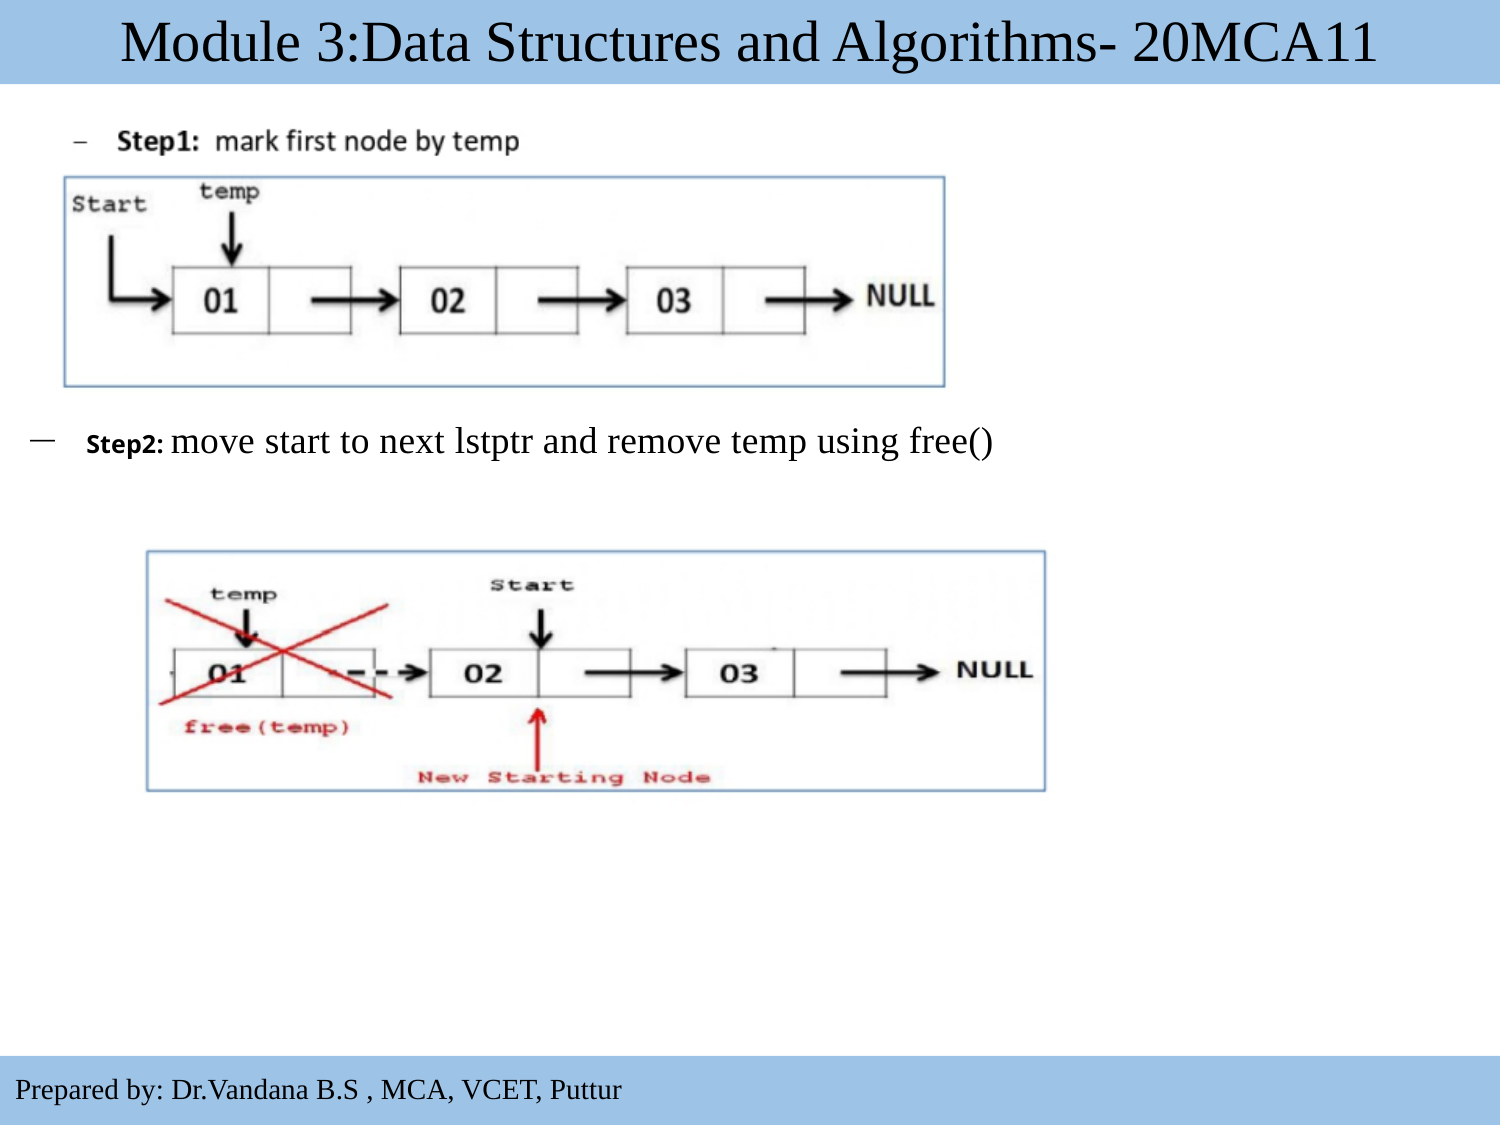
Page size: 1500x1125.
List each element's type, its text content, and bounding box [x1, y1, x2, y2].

picture [53, 120, 963, 402]
picture [129, 535, 1060, 808]
title Module 3:Data Structures and Algorithms- 20MCA11 [0, 0, 1500, 85]
text_box Prepared by: Dr.Vandana B.S , MCA, VCET, Puttur [0, 1055, 1500, 1125]
slide_number 39 [1059, 1042, 1397, 1103]
text_box Step2: move start to next lstptr and remove temp using free() [15, 414, 1060, 470]
